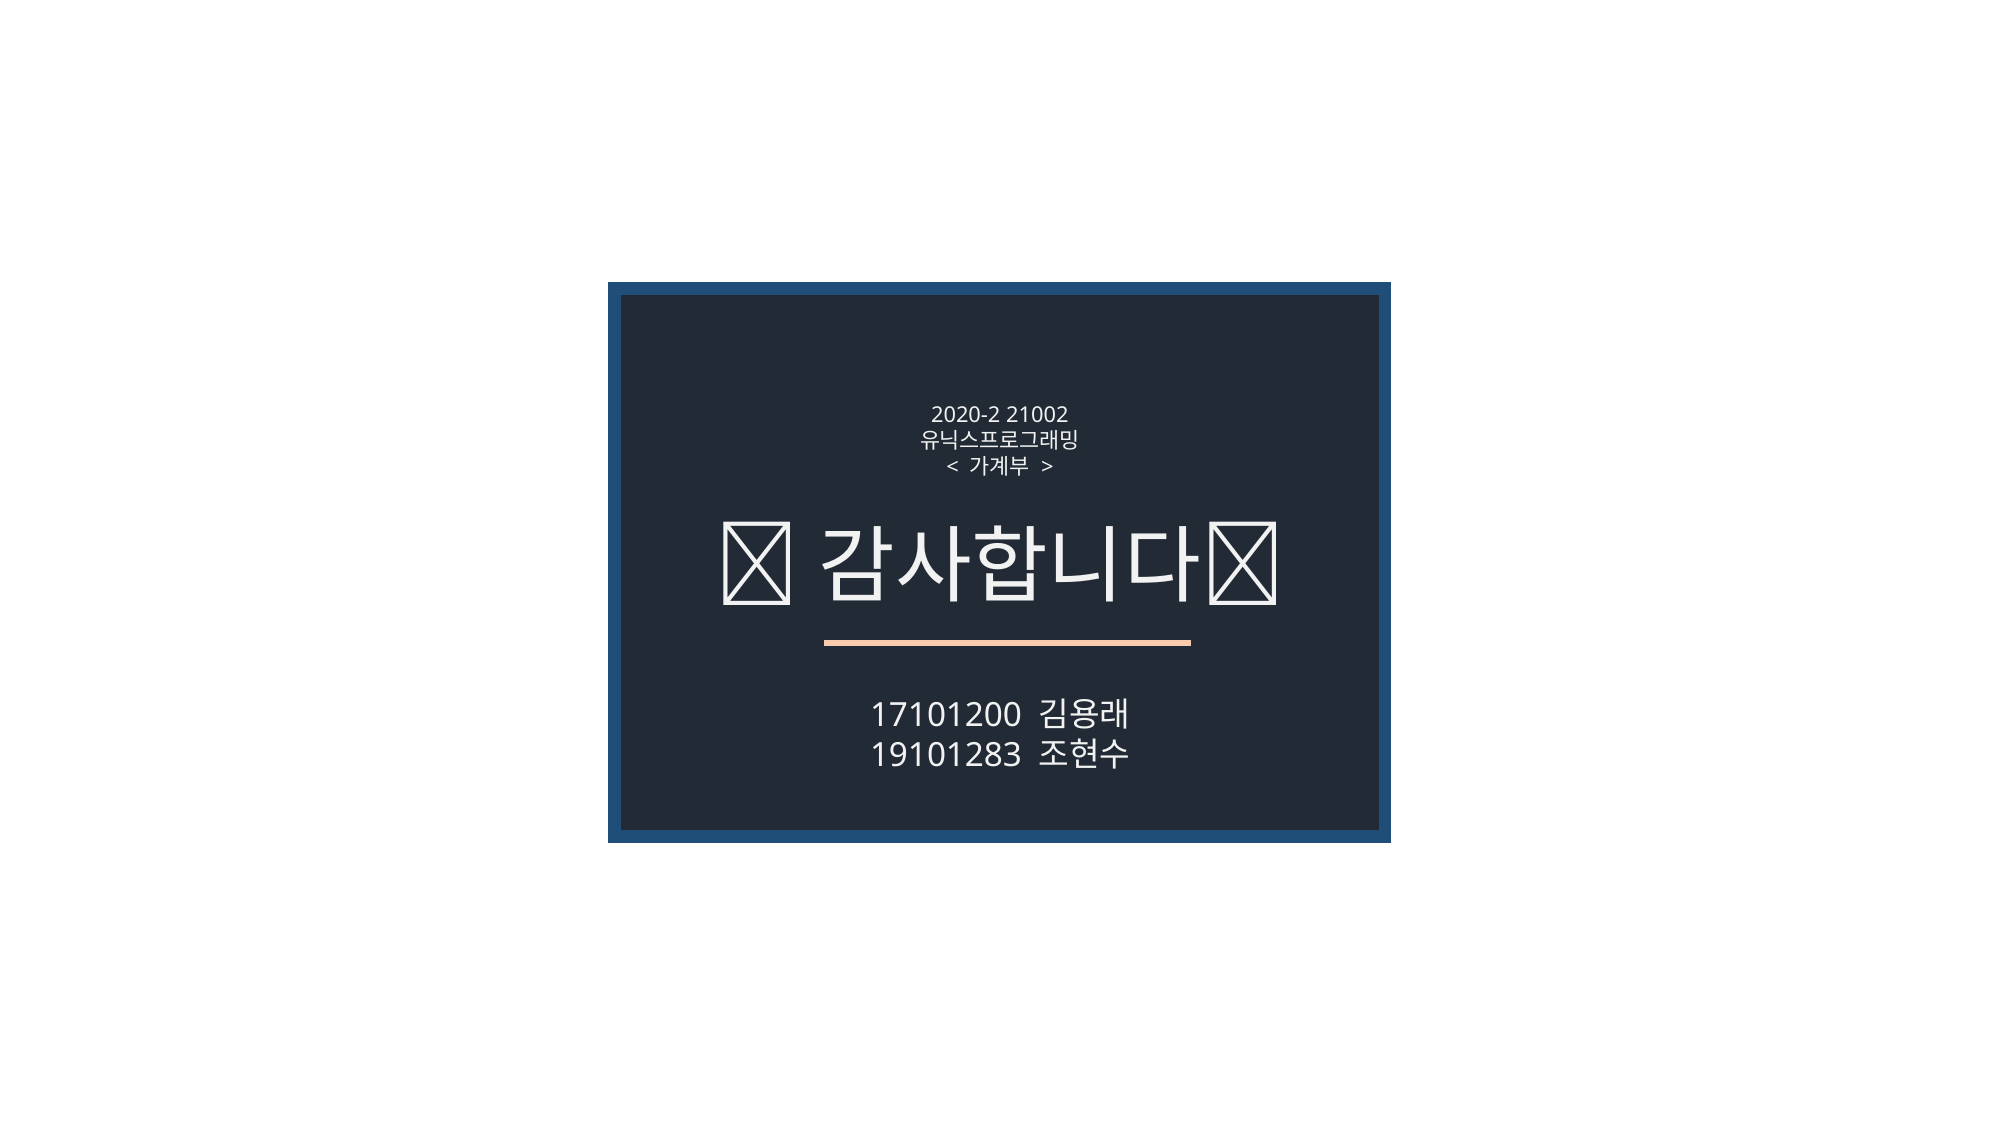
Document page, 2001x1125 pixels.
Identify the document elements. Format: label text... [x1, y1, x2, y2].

text_box [614, 287, 1386, 838]
text_box 17101200 김용래 19101283 조현수 [833, 685, 1167, 781]
text_box 2020-2 21002 유닉스프로그래밍 < 가계부 > [793, 393, 1206, 487]
text_box 감사합니다 [631, 504, 1369, 620]
